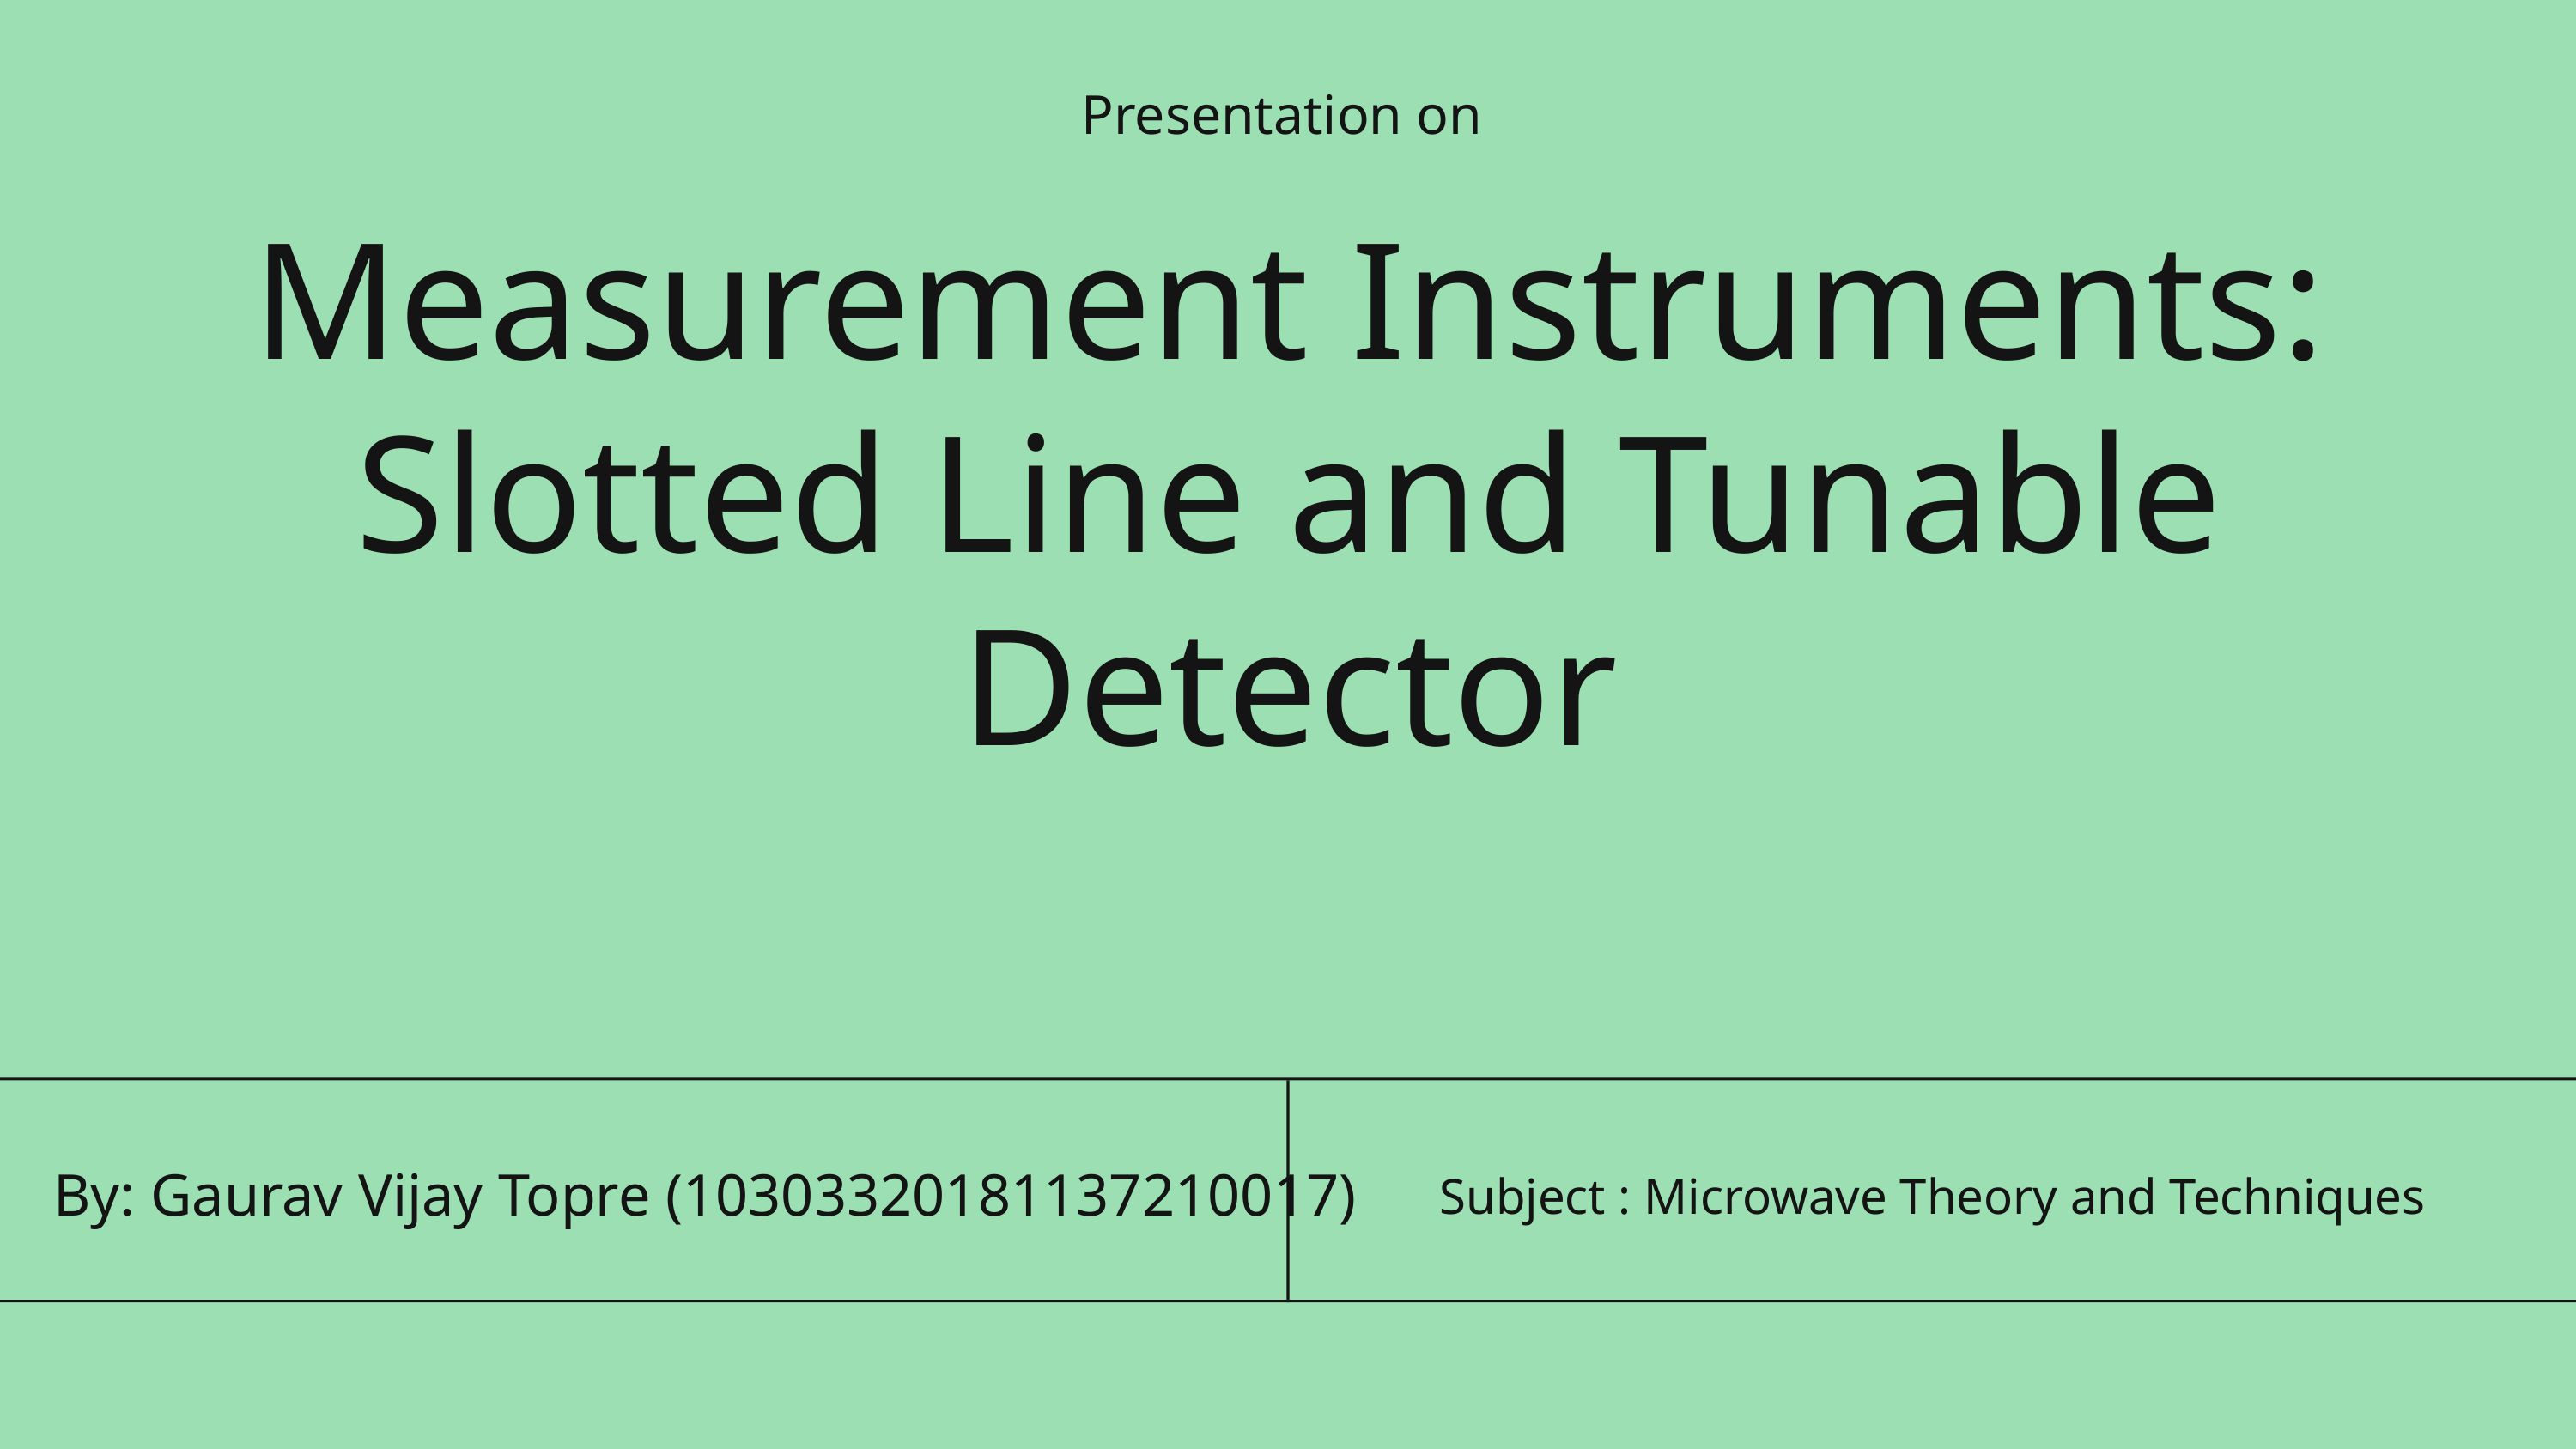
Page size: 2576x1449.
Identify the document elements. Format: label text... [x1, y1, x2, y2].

text_box Measurement Instruments: Slotted Line and Tunable Detector [146, 198, 2433, 779]
text_box Presentation on [498, 70, 2081, 145]
text_box Subject : Microwave Theory and Techniques [1990, 1155, 2576, 1224]
text_box By: Gaurav Vijay Topre (10303320181137210017) [53, 1153, 1990, 1228]
